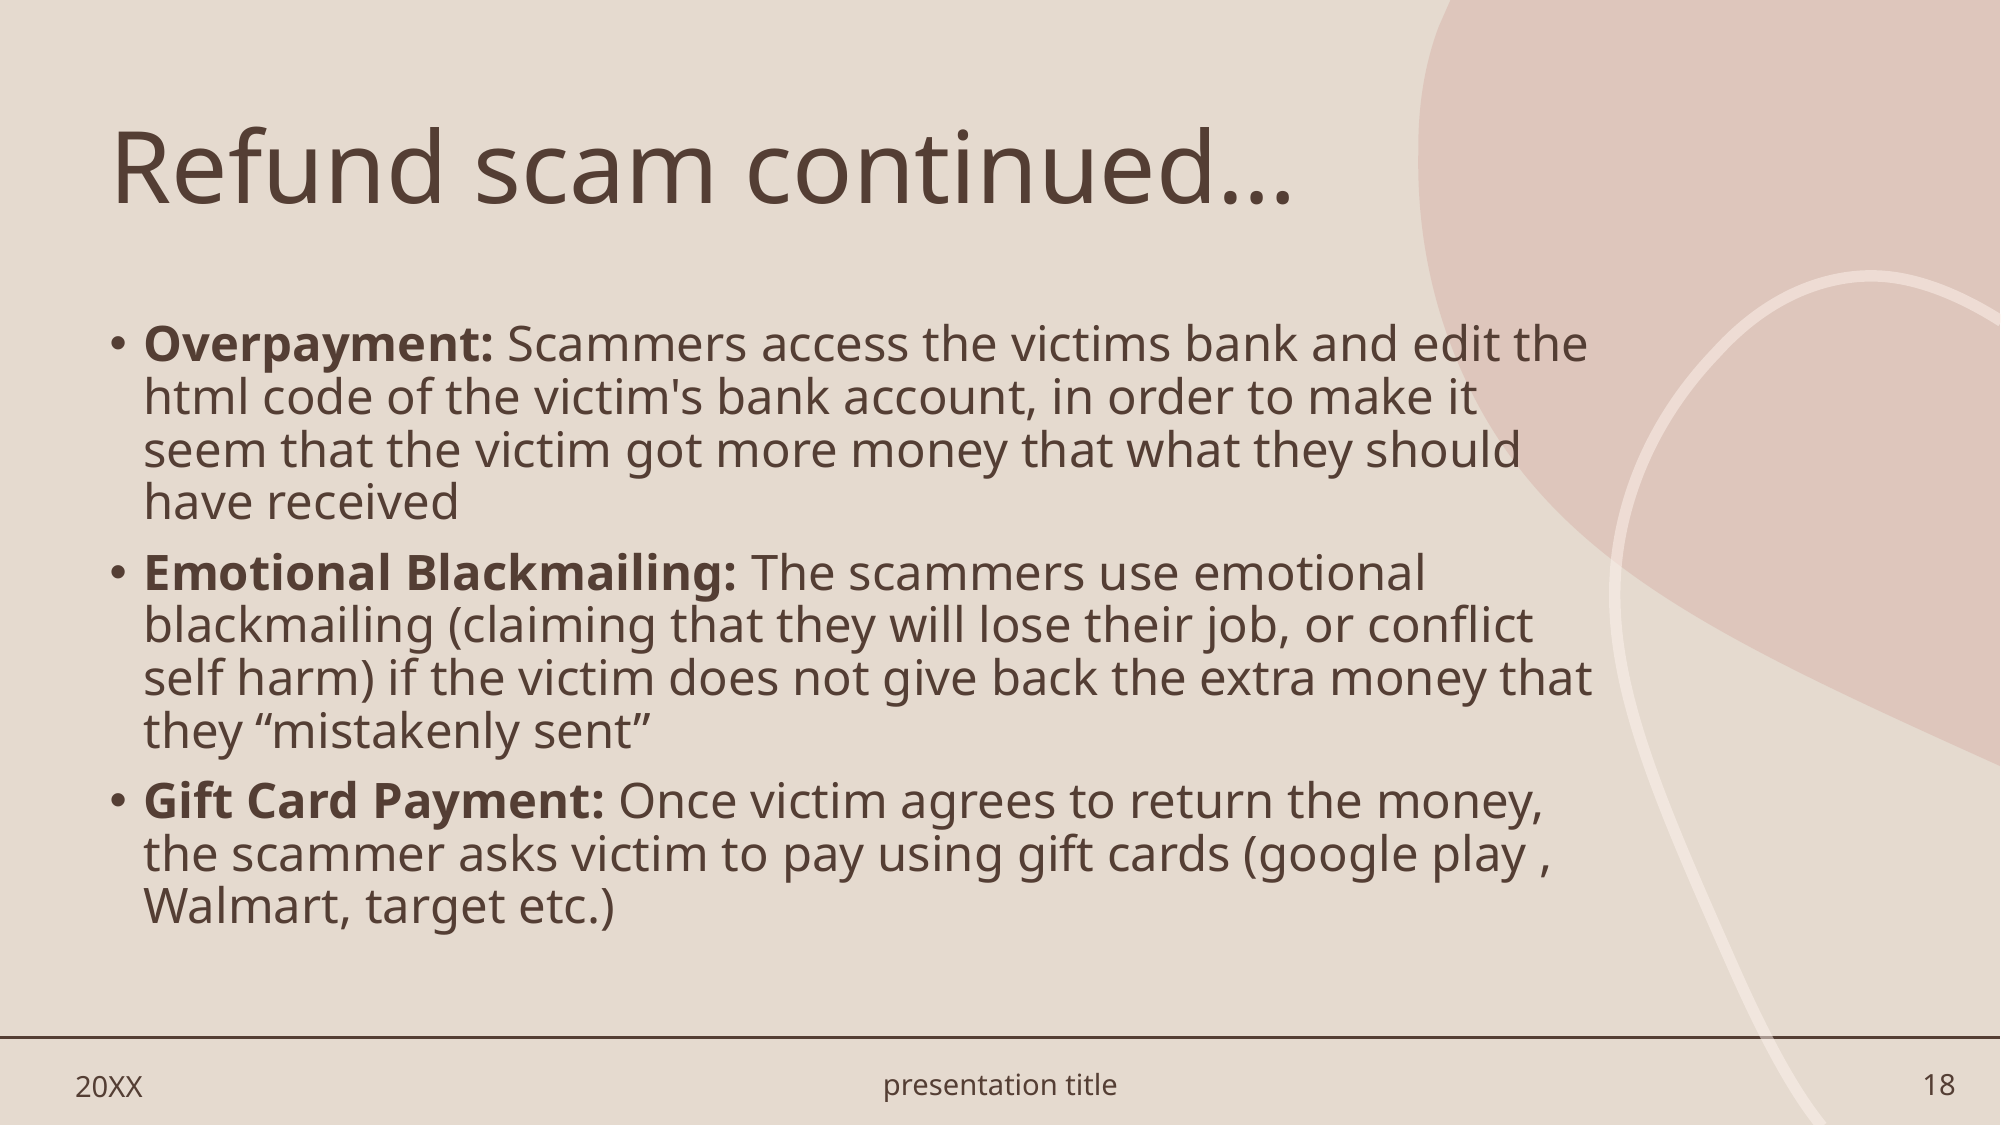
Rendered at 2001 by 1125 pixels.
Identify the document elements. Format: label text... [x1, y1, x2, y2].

slide_number 18 [1808, 1060, 1971, 1112]
footer presentation title [718, 1060, 1283, 1112]
title Refund scam continued… [94, 115, 1820, 227]
list Overpayment: Scammers access the victims bank and edit the html code of the victim's bank account, in order to make it seem that the victim got more money that what they should have received Emotional Blackmailing: The scammers use emotional blackmailing (claiming that they will lose their job, or conflict self harm) if the victim does not give back the extra money that they “mistakenly sent” Gift Card Payment: Once victim agrees to return the money, the scammer asks victim to pay using gift cards (google play , Walmart, target etc.) [94, 311, 1631, 948]
slide_number 20XX [60, 1060, 222, 1112]
